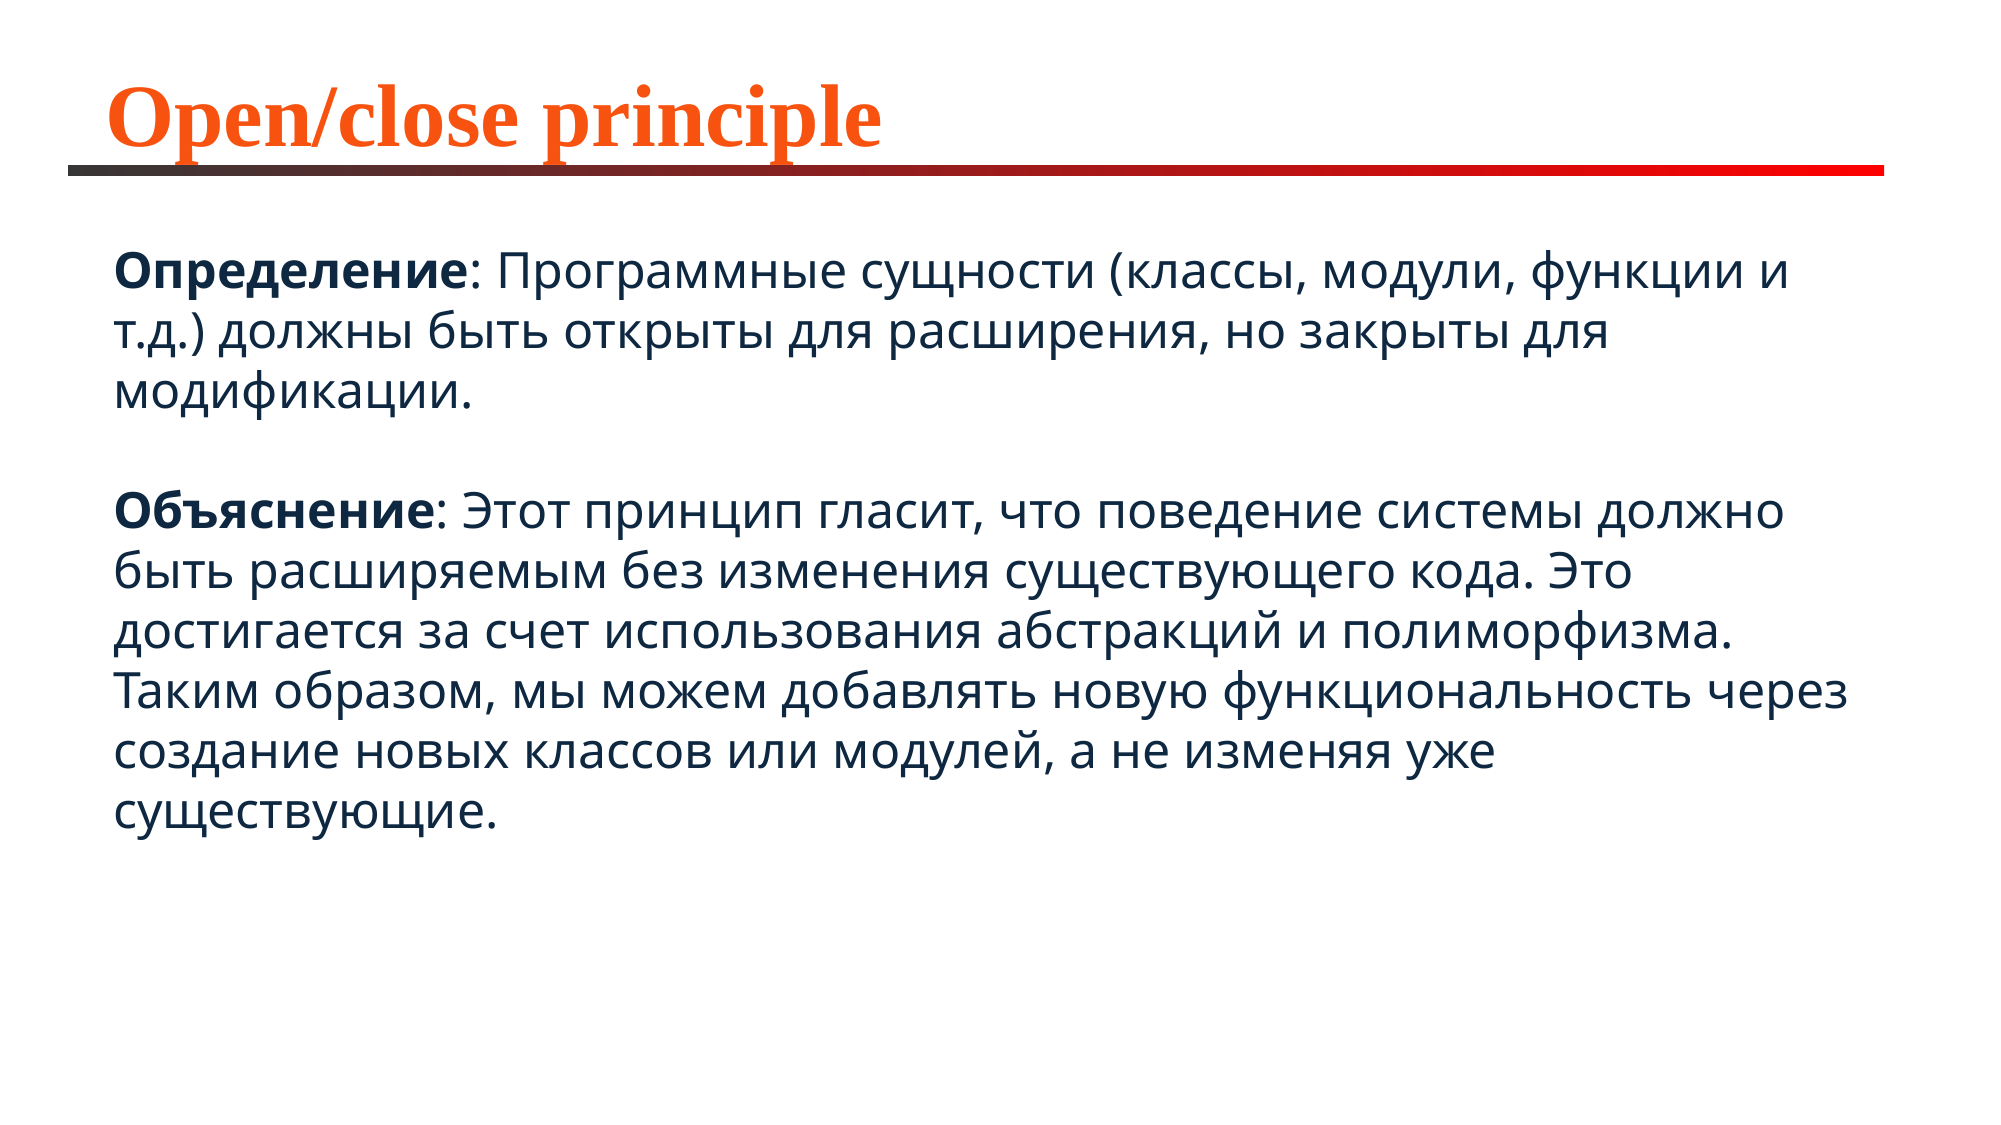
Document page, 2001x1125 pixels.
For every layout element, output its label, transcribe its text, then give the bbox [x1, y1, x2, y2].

title Open/close principle [85, 37, 1889, 163]
text_box [68, 165, 1885, 176]
text_box Определение: Программные сущности (классы, модули, функции и т.д.) должны быть открыты для расширения, но закрыты для модификации. Объяснение: Этот принцип гласит, что поведение системы должно быть расширяемым без изменения существующего кода. Это достигается за счет использования абстракций и полиморфизма. Таким образом, мы можем добавлять новую функциональность через создание новых классов или модулей, а не изменяя уже существующие. [68, 218, 1885, 1022]
